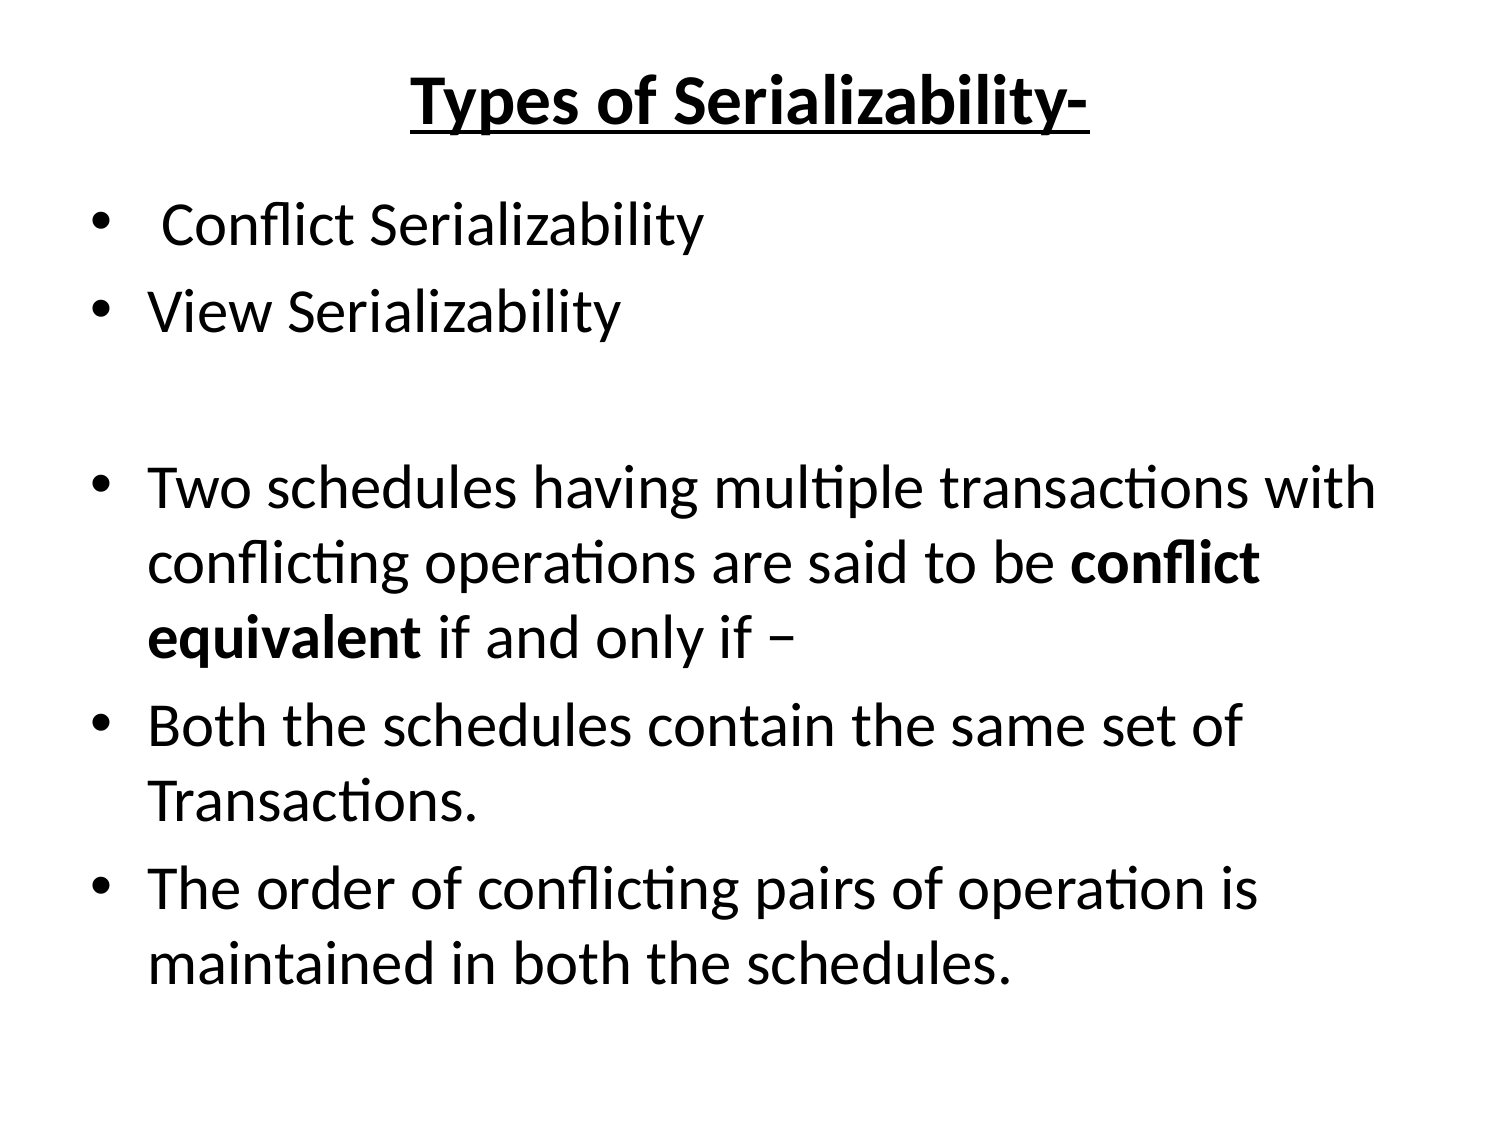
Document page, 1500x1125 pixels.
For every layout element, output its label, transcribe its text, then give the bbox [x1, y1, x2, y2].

title Types of Serializability- [75, 45, 1425, 174]
list Conflict Serializability View Serializability Two schedules having multiple transactions with conflicting operations are said to be conflict equivalent if and only if − Both the schedules contain the same set of Transactions. The order of conflicting pairs of operation is maintained in both the schedules. [75, 174, 1425, 1005]
